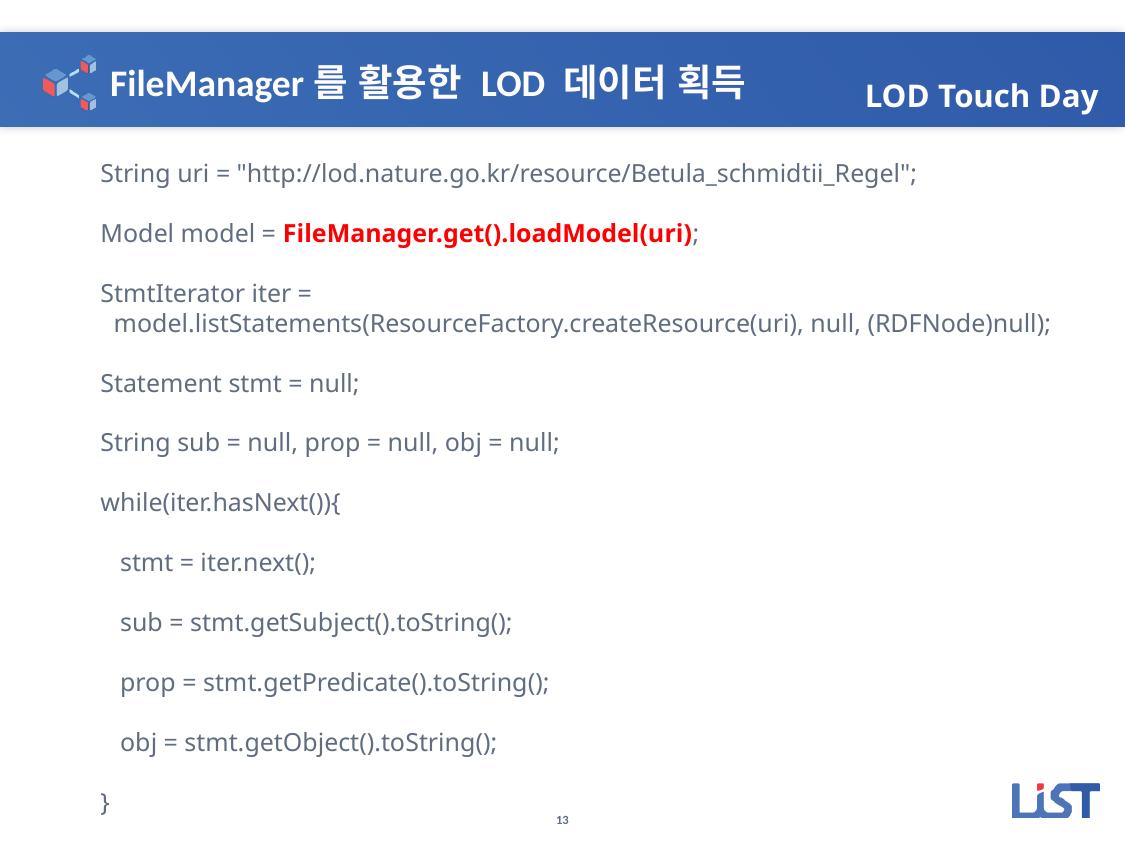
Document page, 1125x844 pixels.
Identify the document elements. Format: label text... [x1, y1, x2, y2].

text_box String uri = "http://lod.nature.go.kr/resource/Betula_schmidtii_Regel"; Model model = FileManager.get().loadModel(uri); StmtIterator iter = model.listStatements(ResourceFactory.createResource(uri), null, (RDFNode)null); Statement stmt = null; String sub = null, prop = null, obj = null; while(iter.hasNext()){ stmt = iter.next(); sub = stmt.getSubject().toString(); prop = stmt.getPredicate().toString(); obj = stmt.getObject().toString(); } [85, 150, 1083, 824]
title FileManager를 활용한 LOD 데이터 획득 [105, 44, 1080, 119]
